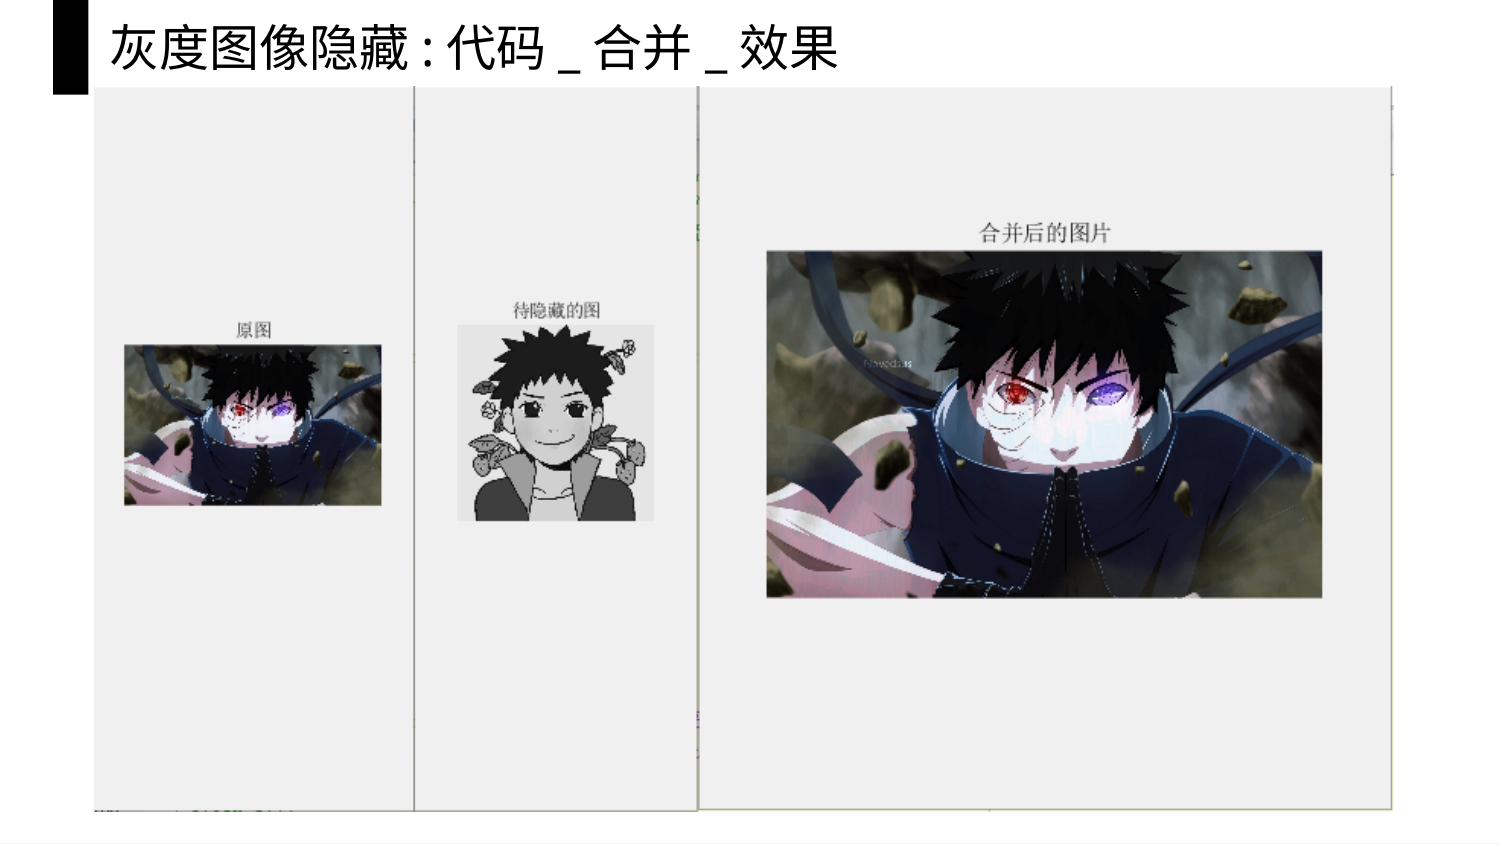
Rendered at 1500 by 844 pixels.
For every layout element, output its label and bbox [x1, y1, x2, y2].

text_box [52, 0, 975, 95]
picture [94, 86, 1394, 813]
